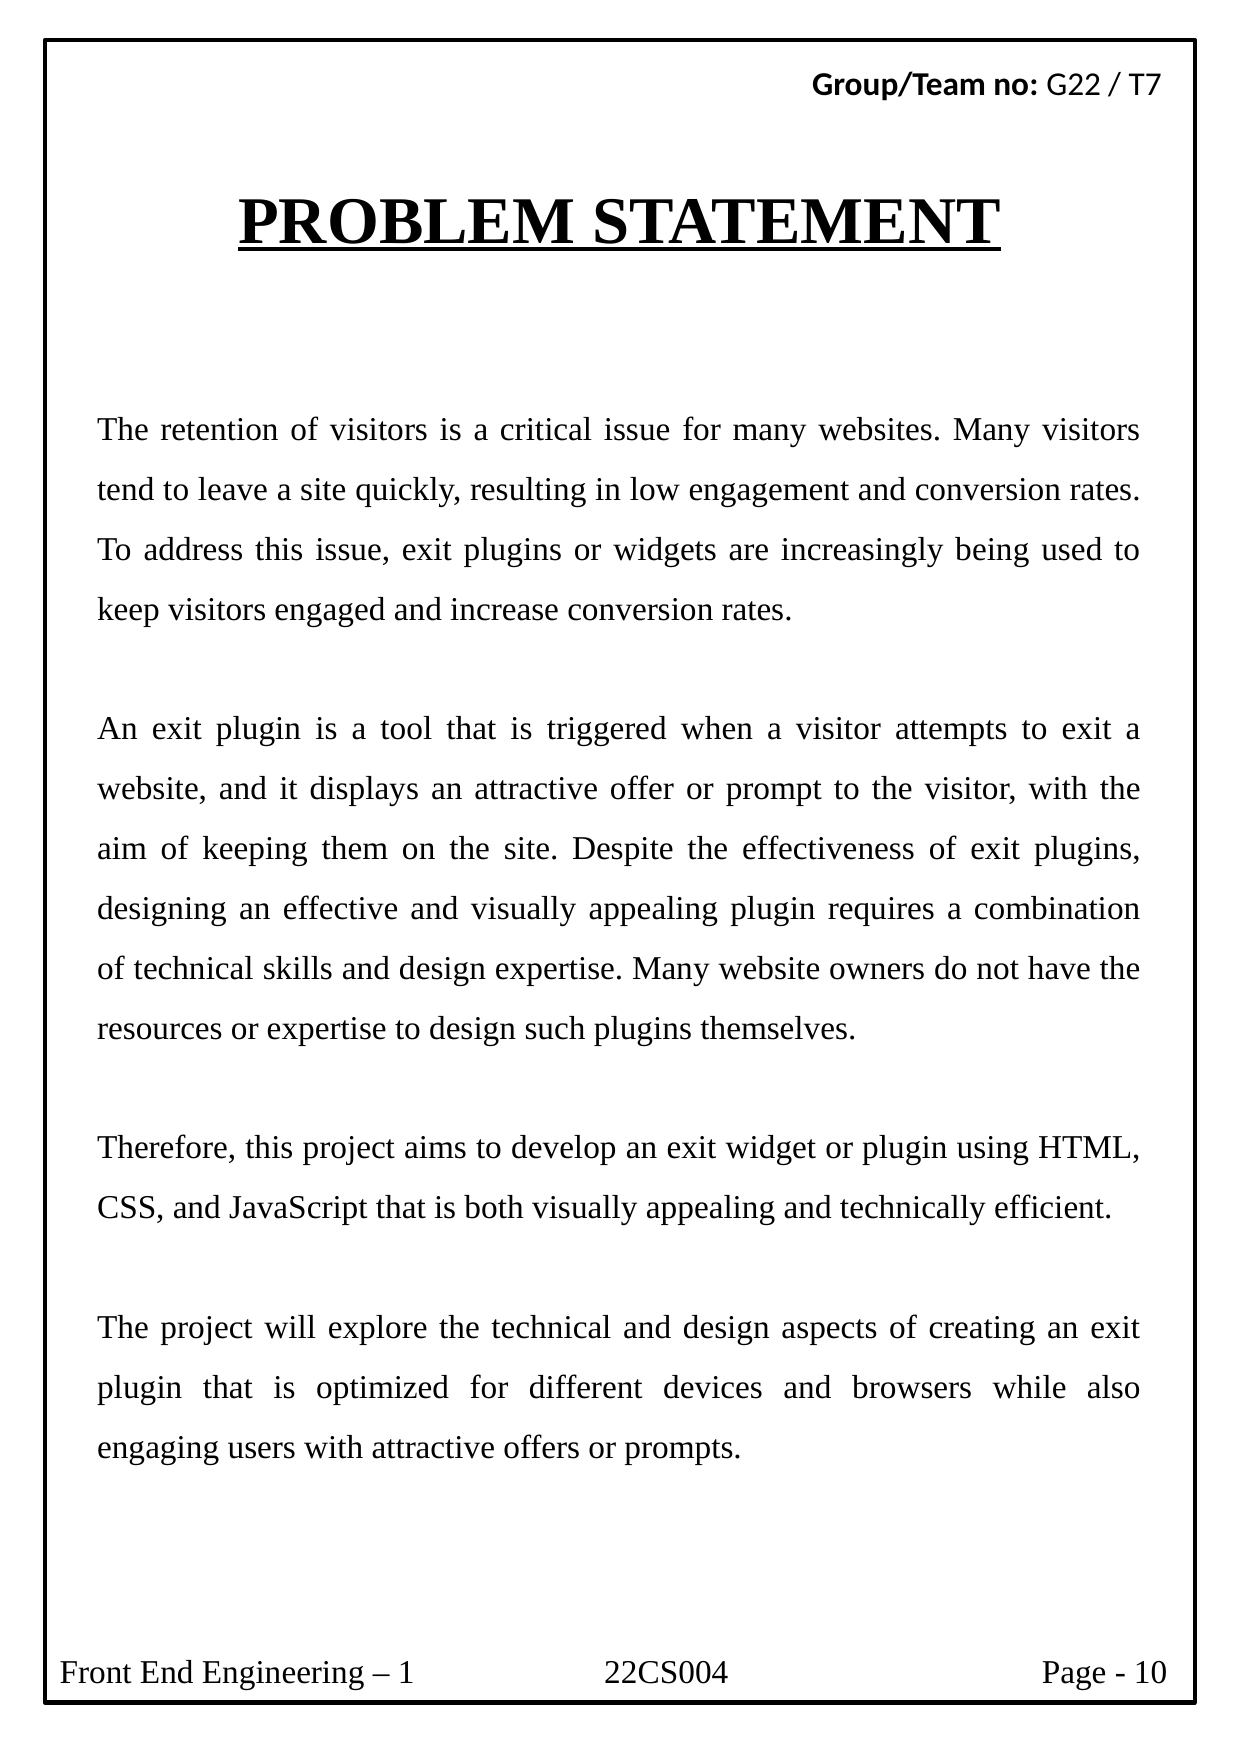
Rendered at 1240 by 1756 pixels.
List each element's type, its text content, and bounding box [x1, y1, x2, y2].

text_box PROBLEM STATEMENT [44, 169, 1195, 264]
text_box [43, 38, 1197, 1705]
text_box The retention of visitors is a critical issue for many websites. Many visitors tend to leave a site quickly, resulting in low engagement and conversion rates. To address this issue, exit plugins or widgets are increasingly being used to keep visitors engaged and increase conversion rates. An exit plugin is a tool that is triggered when a visitor attempts to exit a website, and it displays an attractive offer or prompt to the visitor, with the aim of keeping them on the site. Despite the effectiveness of exit plugins, designing an effective and visually appealing plugin requires a combination of technical skills and design expertise. Many website owners do not have the resources or expertise to design such plugins themselves. Therefore, this project aims to develop an exit widget or plugin using HTML, CSS, and JavaScript that is both visually appealing and technically efficient. The project will explore the technical and design aspects of creating an exit plugin that is optimized for different devices and browsers while also engaging users with attractive offers or prompts. [82, 379, 1158, 1593]
text_box Front End Engineering – 1 22CS004 Page - 10 [44, 1643, 1195, 1738]
text_box Group/Team no: G22 / T7 [797, 55, 1233, 110]
